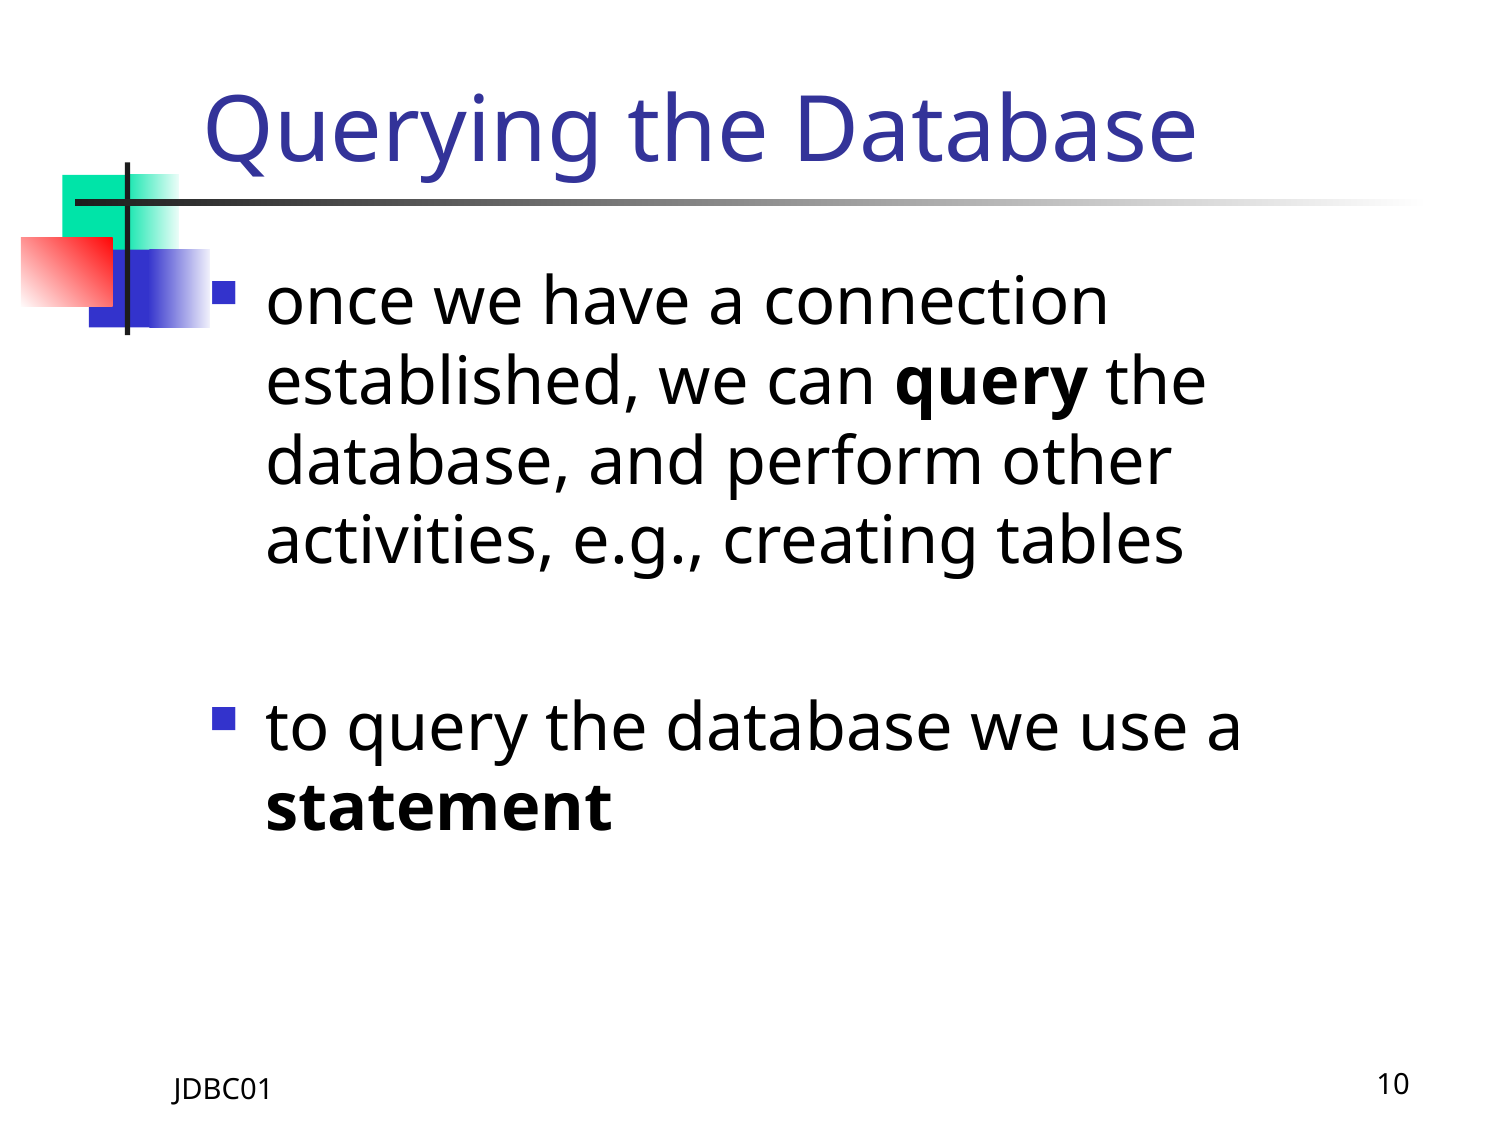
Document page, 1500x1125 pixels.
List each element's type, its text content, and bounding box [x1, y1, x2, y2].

title Querying the Database [187, 0, 1467, 188]
footer JDBC01 [158, 1037, 634, 1113]
slide_number 10 [1112, 1037, 1426, 1113]
list once we have a connection established, we can query the database, and perform other activities, e.g., creating tables to query the database we use a statement [193, 249, 1351, 1007]
